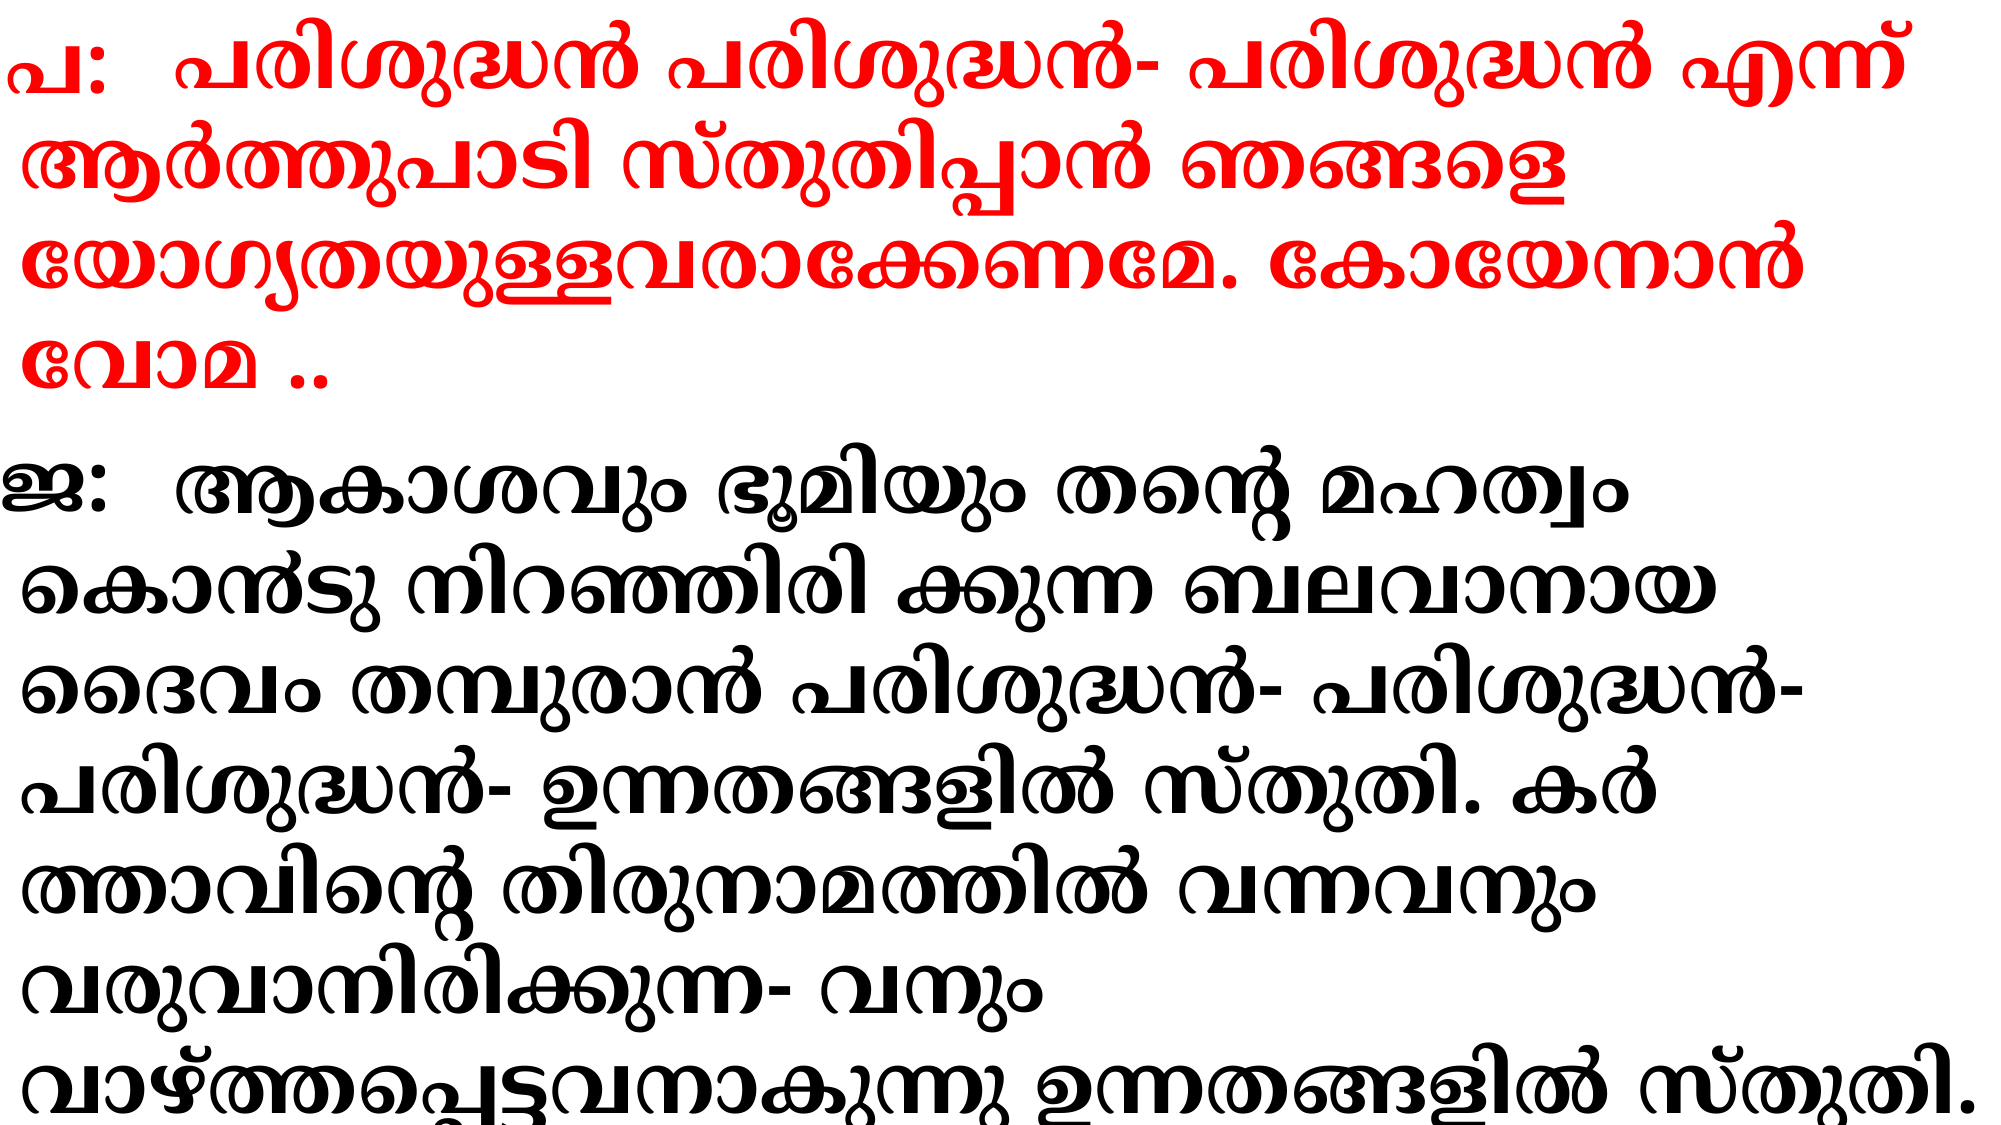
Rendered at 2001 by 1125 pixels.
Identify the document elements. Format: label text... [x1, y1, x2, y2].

text_box പരിശുദ്ധന്‍ പരിശുദ്ധന്‍- പരിശുദ്ധന്‍ എന്ന് ആര്‍ത്തുപാടി സ്തുതിപ്പാന്‍ ഞങ്ങളെ യോഗ്യതയുള്ളവരാക്കേണമേ. കോയേനാന്‍ വോമ .. ആകാശവും ഭൂമിയും തന്‍റെ മഹത്വം കൊ൯ടു നിറഞ്ഞിരി ക്കുന്ന ബലവാനായ ദൈവം തമ്പുരാന്‍ പരിശുദ്ധന്‍- പരിശുദ്ധന്‍- പരിശുദ്ധന്‍- ഉന്നതങ്ങളില്‍ സ്തുതി. കര്‍ത്താവിന്‍റെ തിരുനാമത്തില്‍ വന്നവനും വരുവാനിരിക്കുന്ന- വനും വാഴ്ത്തപ്പെട്ടവനാകുന്നു ഉന്നതങ്ങളില്‍ സ്തുതി. [13, 0, 2000, 1125]
text_box ജ: [0, 422, 13, 534]
text_box പ: [0, 4, 126, 116]
